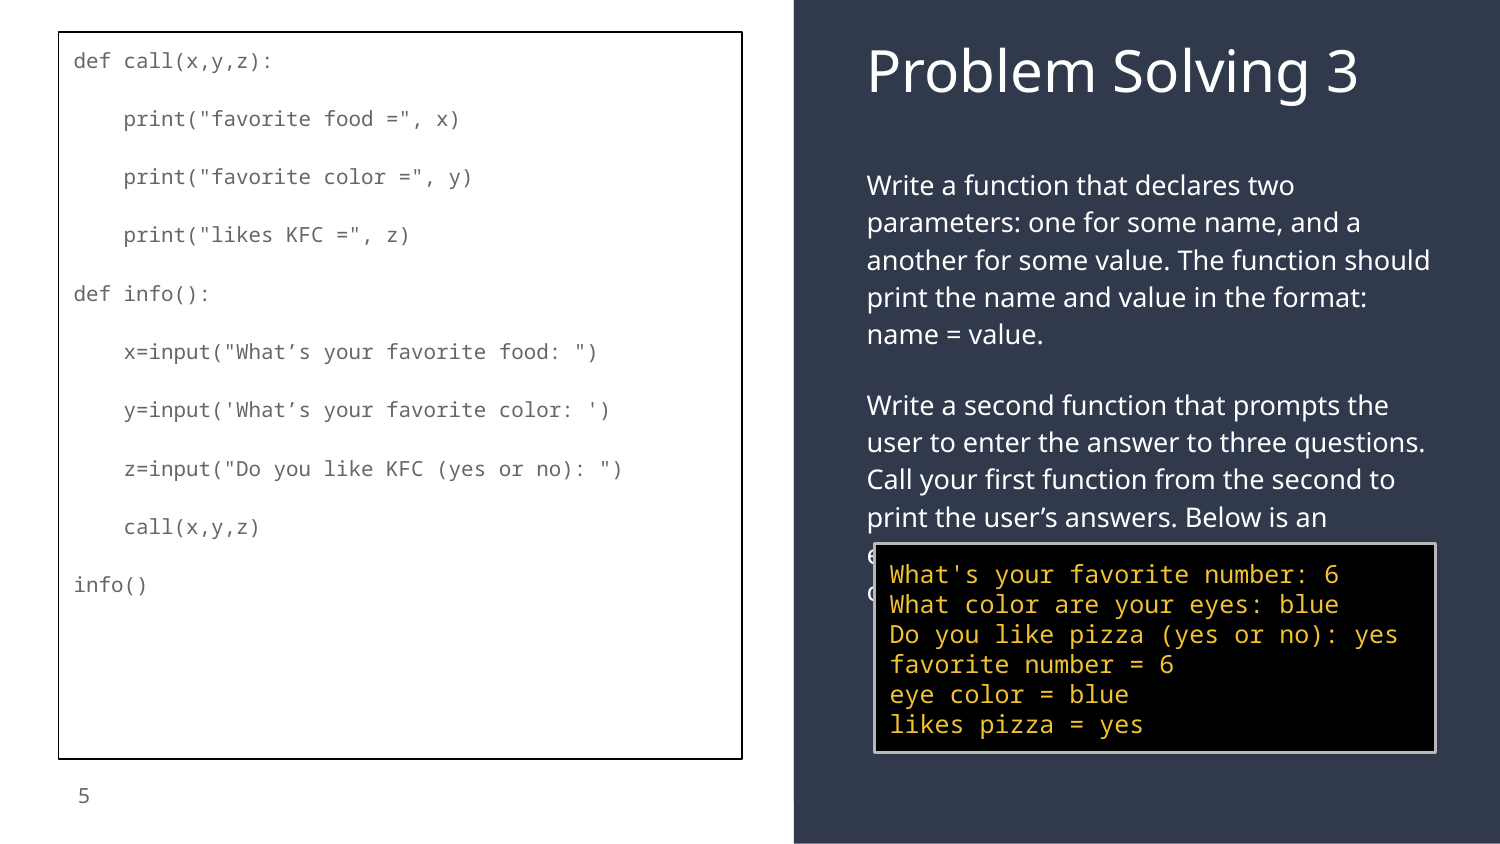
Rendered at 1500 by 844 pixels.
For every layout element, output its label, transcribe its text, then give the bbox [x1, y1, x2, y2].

text_box What's your favorite number: 6 What color are your eyes: blue Do you like pizza (yes or no): yes favorite number = 6 eye color = blue likes pizza = yes [874, 543, 1436, 753]
title Problem Solving 3 [851, 19, 1460, 125]
list Write a function that declares two parameters: one for some name, and a another for some value. The function should print the name and value in the format: name = value. Write a second function that prompts the user to enter the answer to three questions. Call your first function from the second to print the user’s answers. Below is an example, but you should come up with your own questions. [851, 148, 1460, 544]
slide_number 5 [14, 764, 105, 830]
list def call(x,y,z): print("favorite food =", x) print("favorite color =", y) print("likes KFC =", z) def info(): x=input("What’s your favorite food: ") y=input('What’s your favorite color: ') z=input("Do you like KFC (yes or no): ") call(x,y,z) info() [58, 32, 742, 760]
